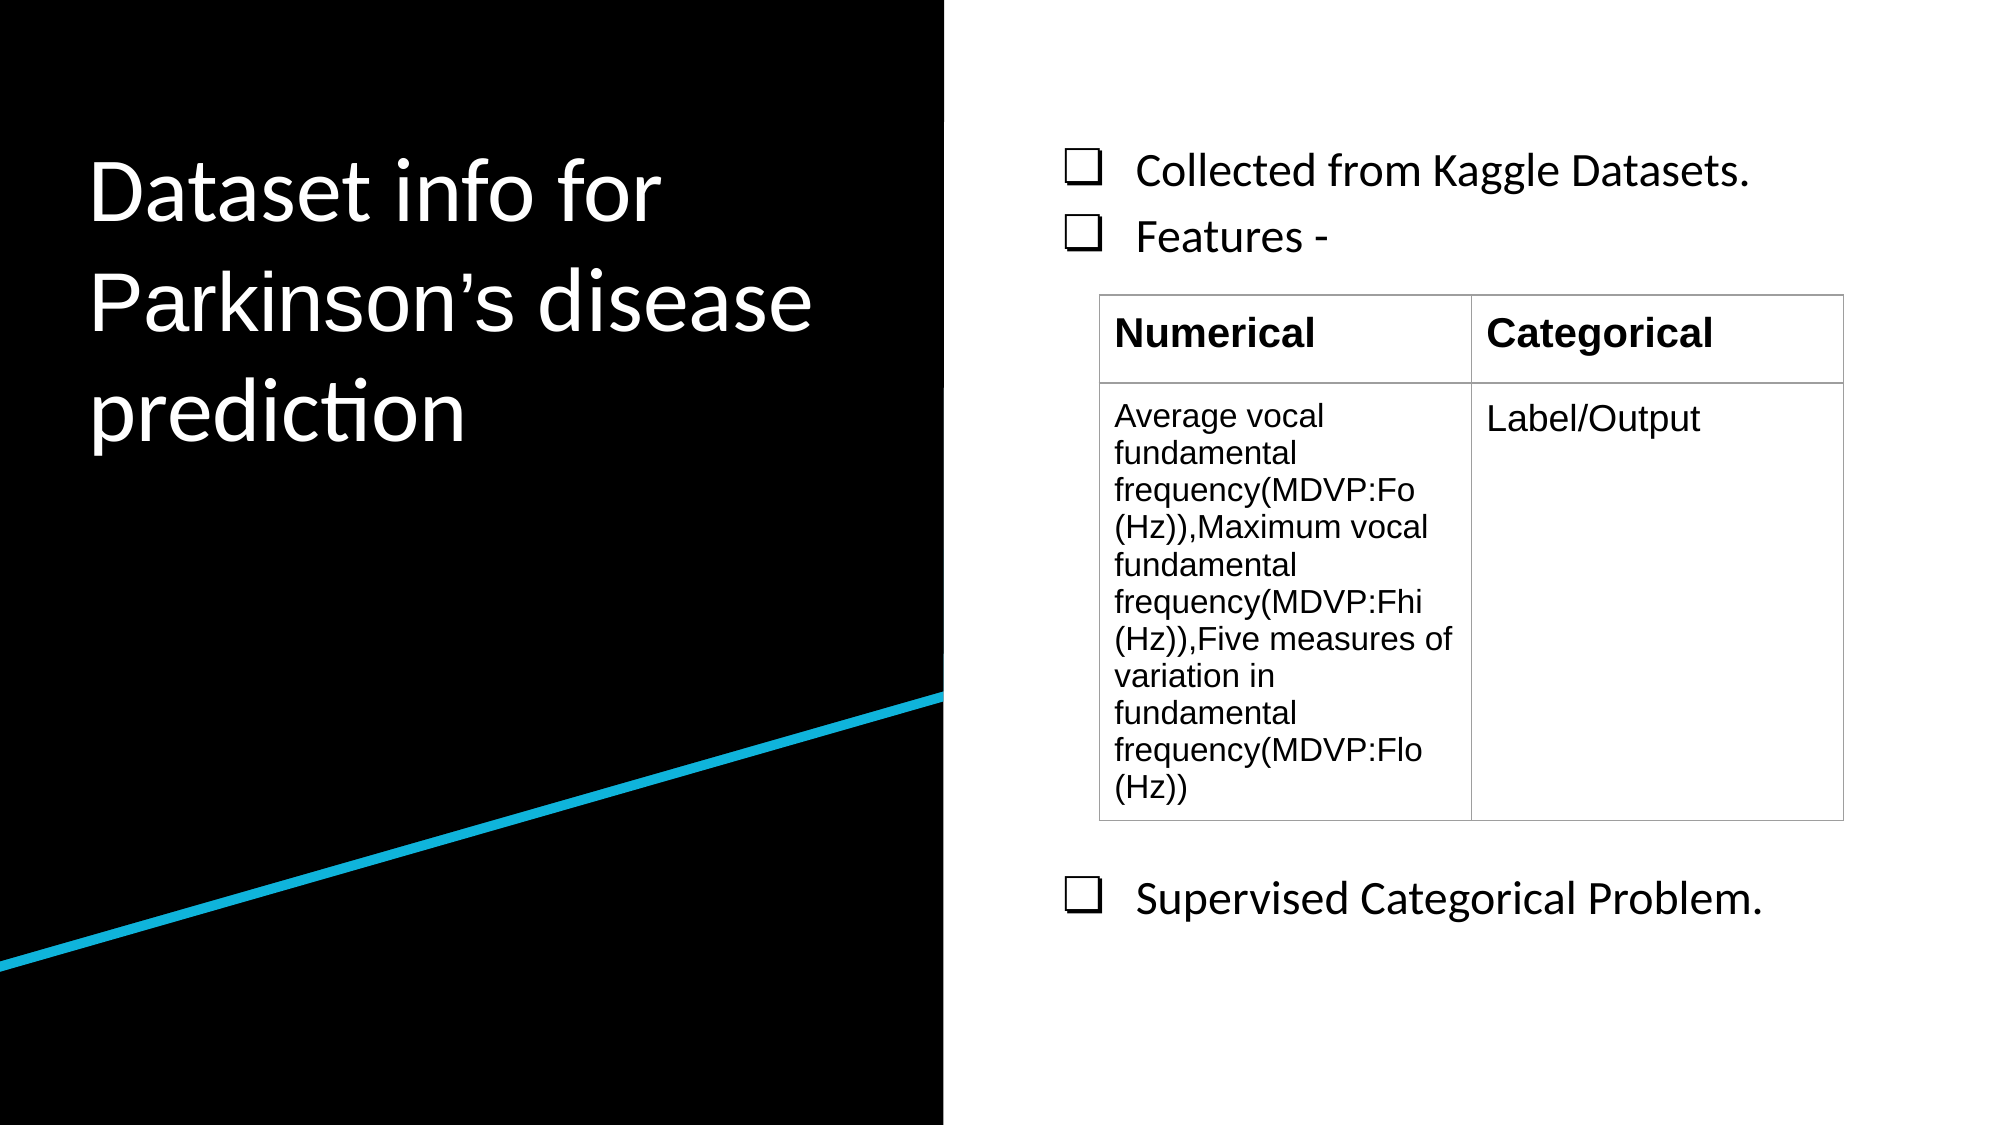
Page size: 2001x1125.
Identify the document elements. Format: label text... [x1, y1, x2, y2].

table_header Categorical [1472, 296, 1843, 382]
table_header Numerical [1100, 296, 1471, 382]
table_header Label/Output [1472, 384, 1843, 820]
list Collected from Kaggle Datasets. Features - Supervised Categorical Problem. [1015, 109, 1928, 1006]
title Dataset info for Parkinson’s disease prediction [68, 109, 879, 659]
table_header Average vocal fundamental frequency(MDVP:Fo (Hz)),Maximum vocal fundamental frequency(MDVP:Fhi (Hz)),Five measures of variation in fundamental frequency(MDVP:Flo (Hz)) [1100, 384, 1471, 820]
